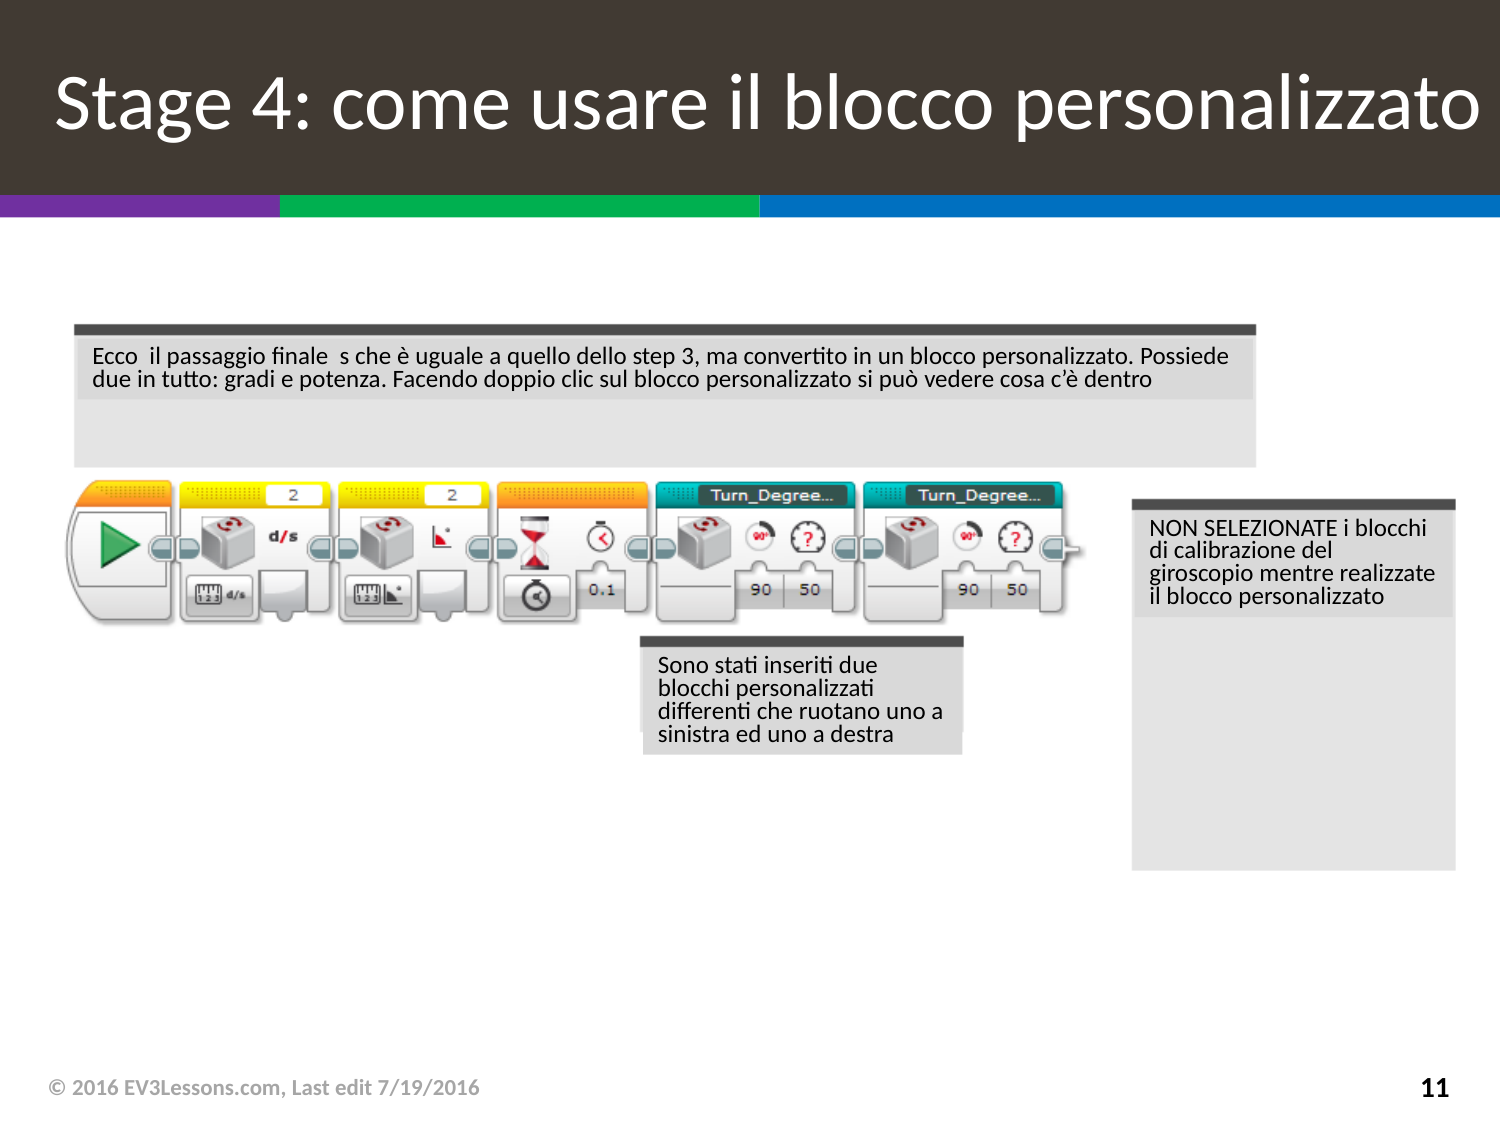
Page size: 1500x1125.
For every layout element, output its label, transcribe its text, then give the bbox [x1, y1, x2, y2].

picture [32, 304, 1479, 893]
footer © 2016 EV3Lessons.com, Last edit 7/19/2016 [32, 1055, 1038, 1116]
title Stage 4: come usare il blocco personalizzato [0, 0, 1500, 195]
slide_number 11 [1361, 1056, 1465, 1116]
